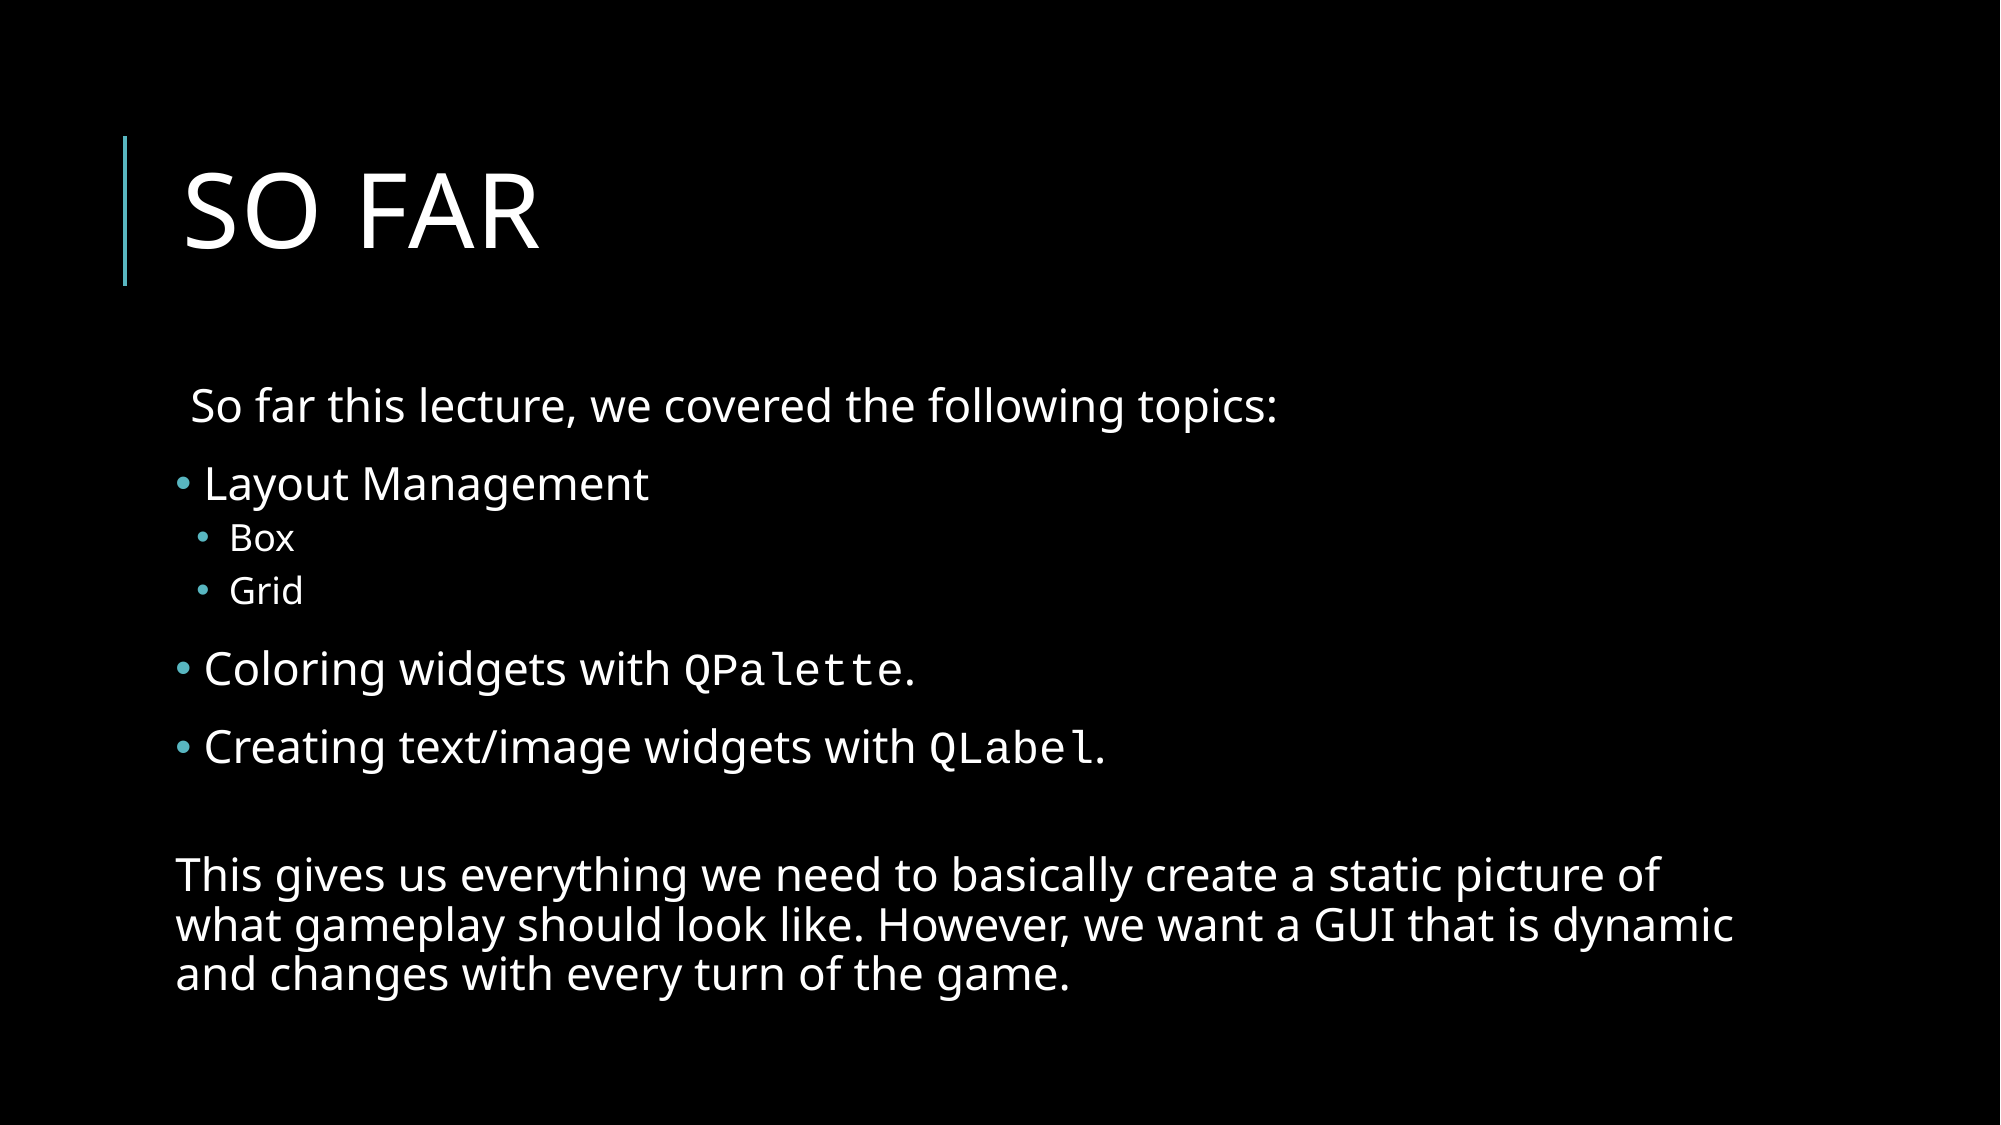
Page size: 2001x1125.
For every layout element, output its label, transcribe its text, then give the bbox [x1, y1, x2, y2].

title So far [168, 96, 1763, 342]
list So far this lecture, we covered the following topics: Layout Management Box Grid Coloring widgets with QPalette. Creating text/image widgets with QLabel. This gives us everything we need to basically create a static picture of what gameplay should look like. However, we want a GUI that is dynamic and changes with every turn of the game. [168, 375, 1763, 1035]
